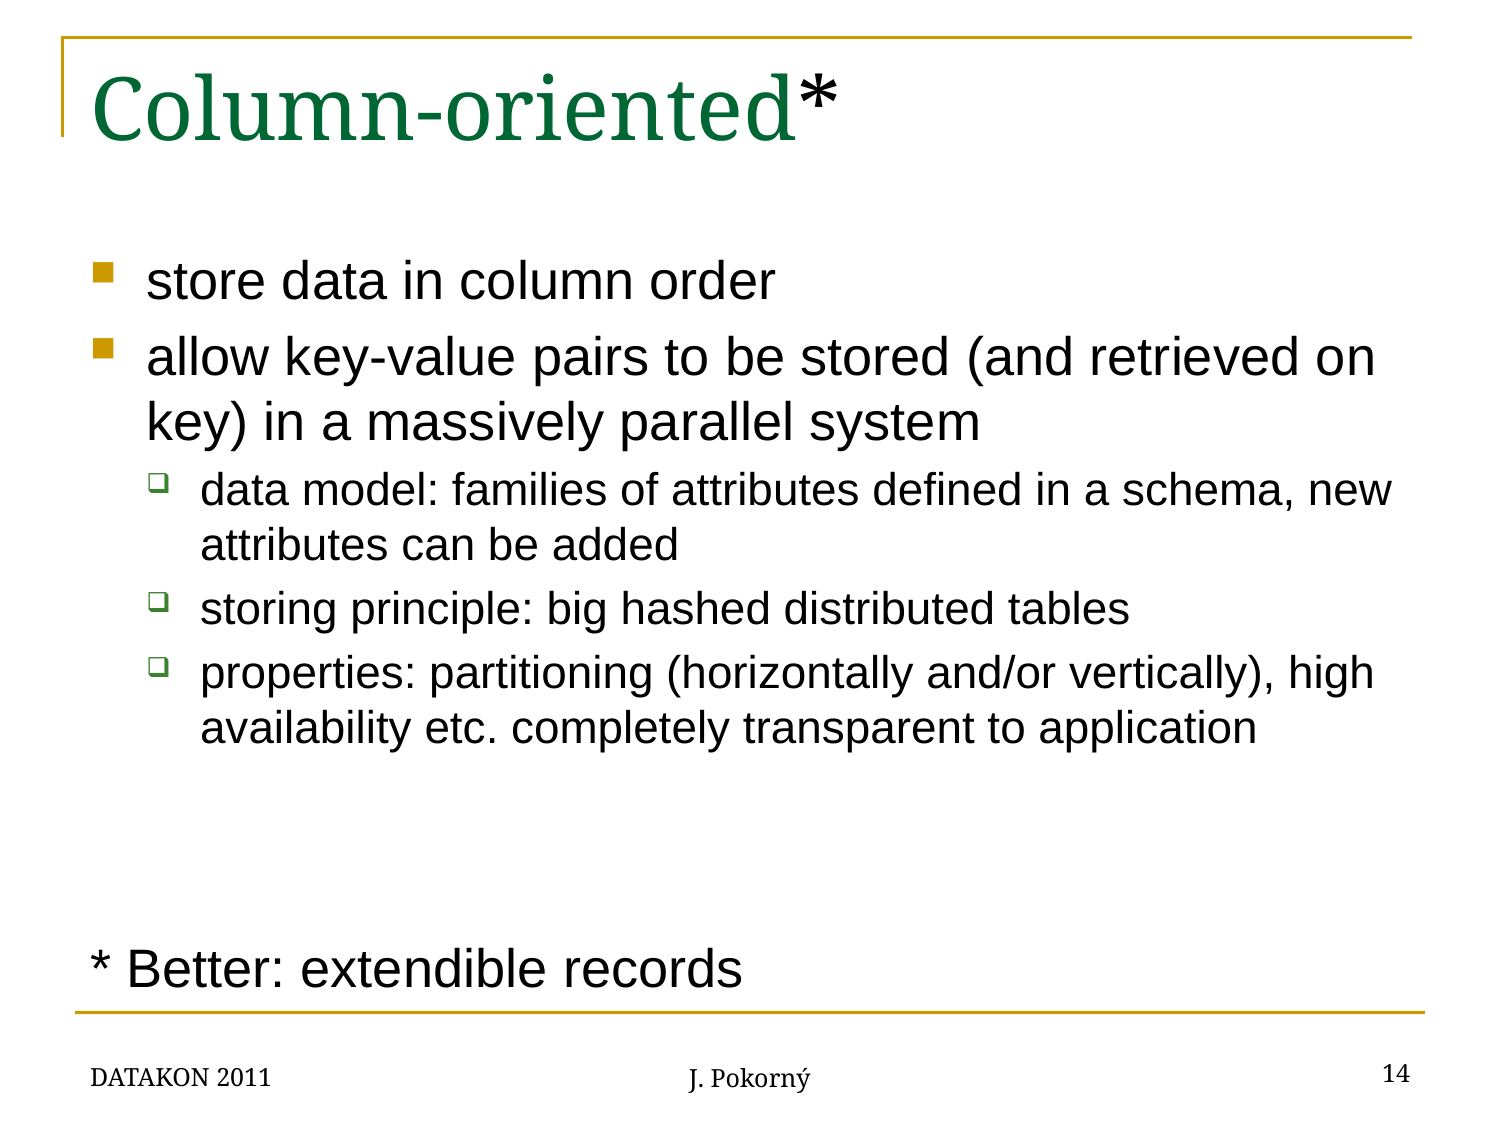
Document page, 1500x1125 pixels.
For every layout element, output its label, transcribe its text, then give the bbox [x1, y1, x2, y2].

list store data in column order allow key-value pairs to be stored (and retrieved on key) in a massively parallel system data model: families of attributes defined in a schema, new attributes can be added storing principle: big hashed distributed tables properties: partitioning (horizontally and/or vertically), high availability etc. completely transparent to application * Better: extendible records [74, 237, 1426, 1006]
slide_number 14 [1074, 1024, 1425, 1100]
title Column-oriented* [74, 45, 1426, 233]
slide_number DATAKON 2011 [75, 1024, 425, 1100]
footer J. Pokorný [512, 1025, 988, 1100]
